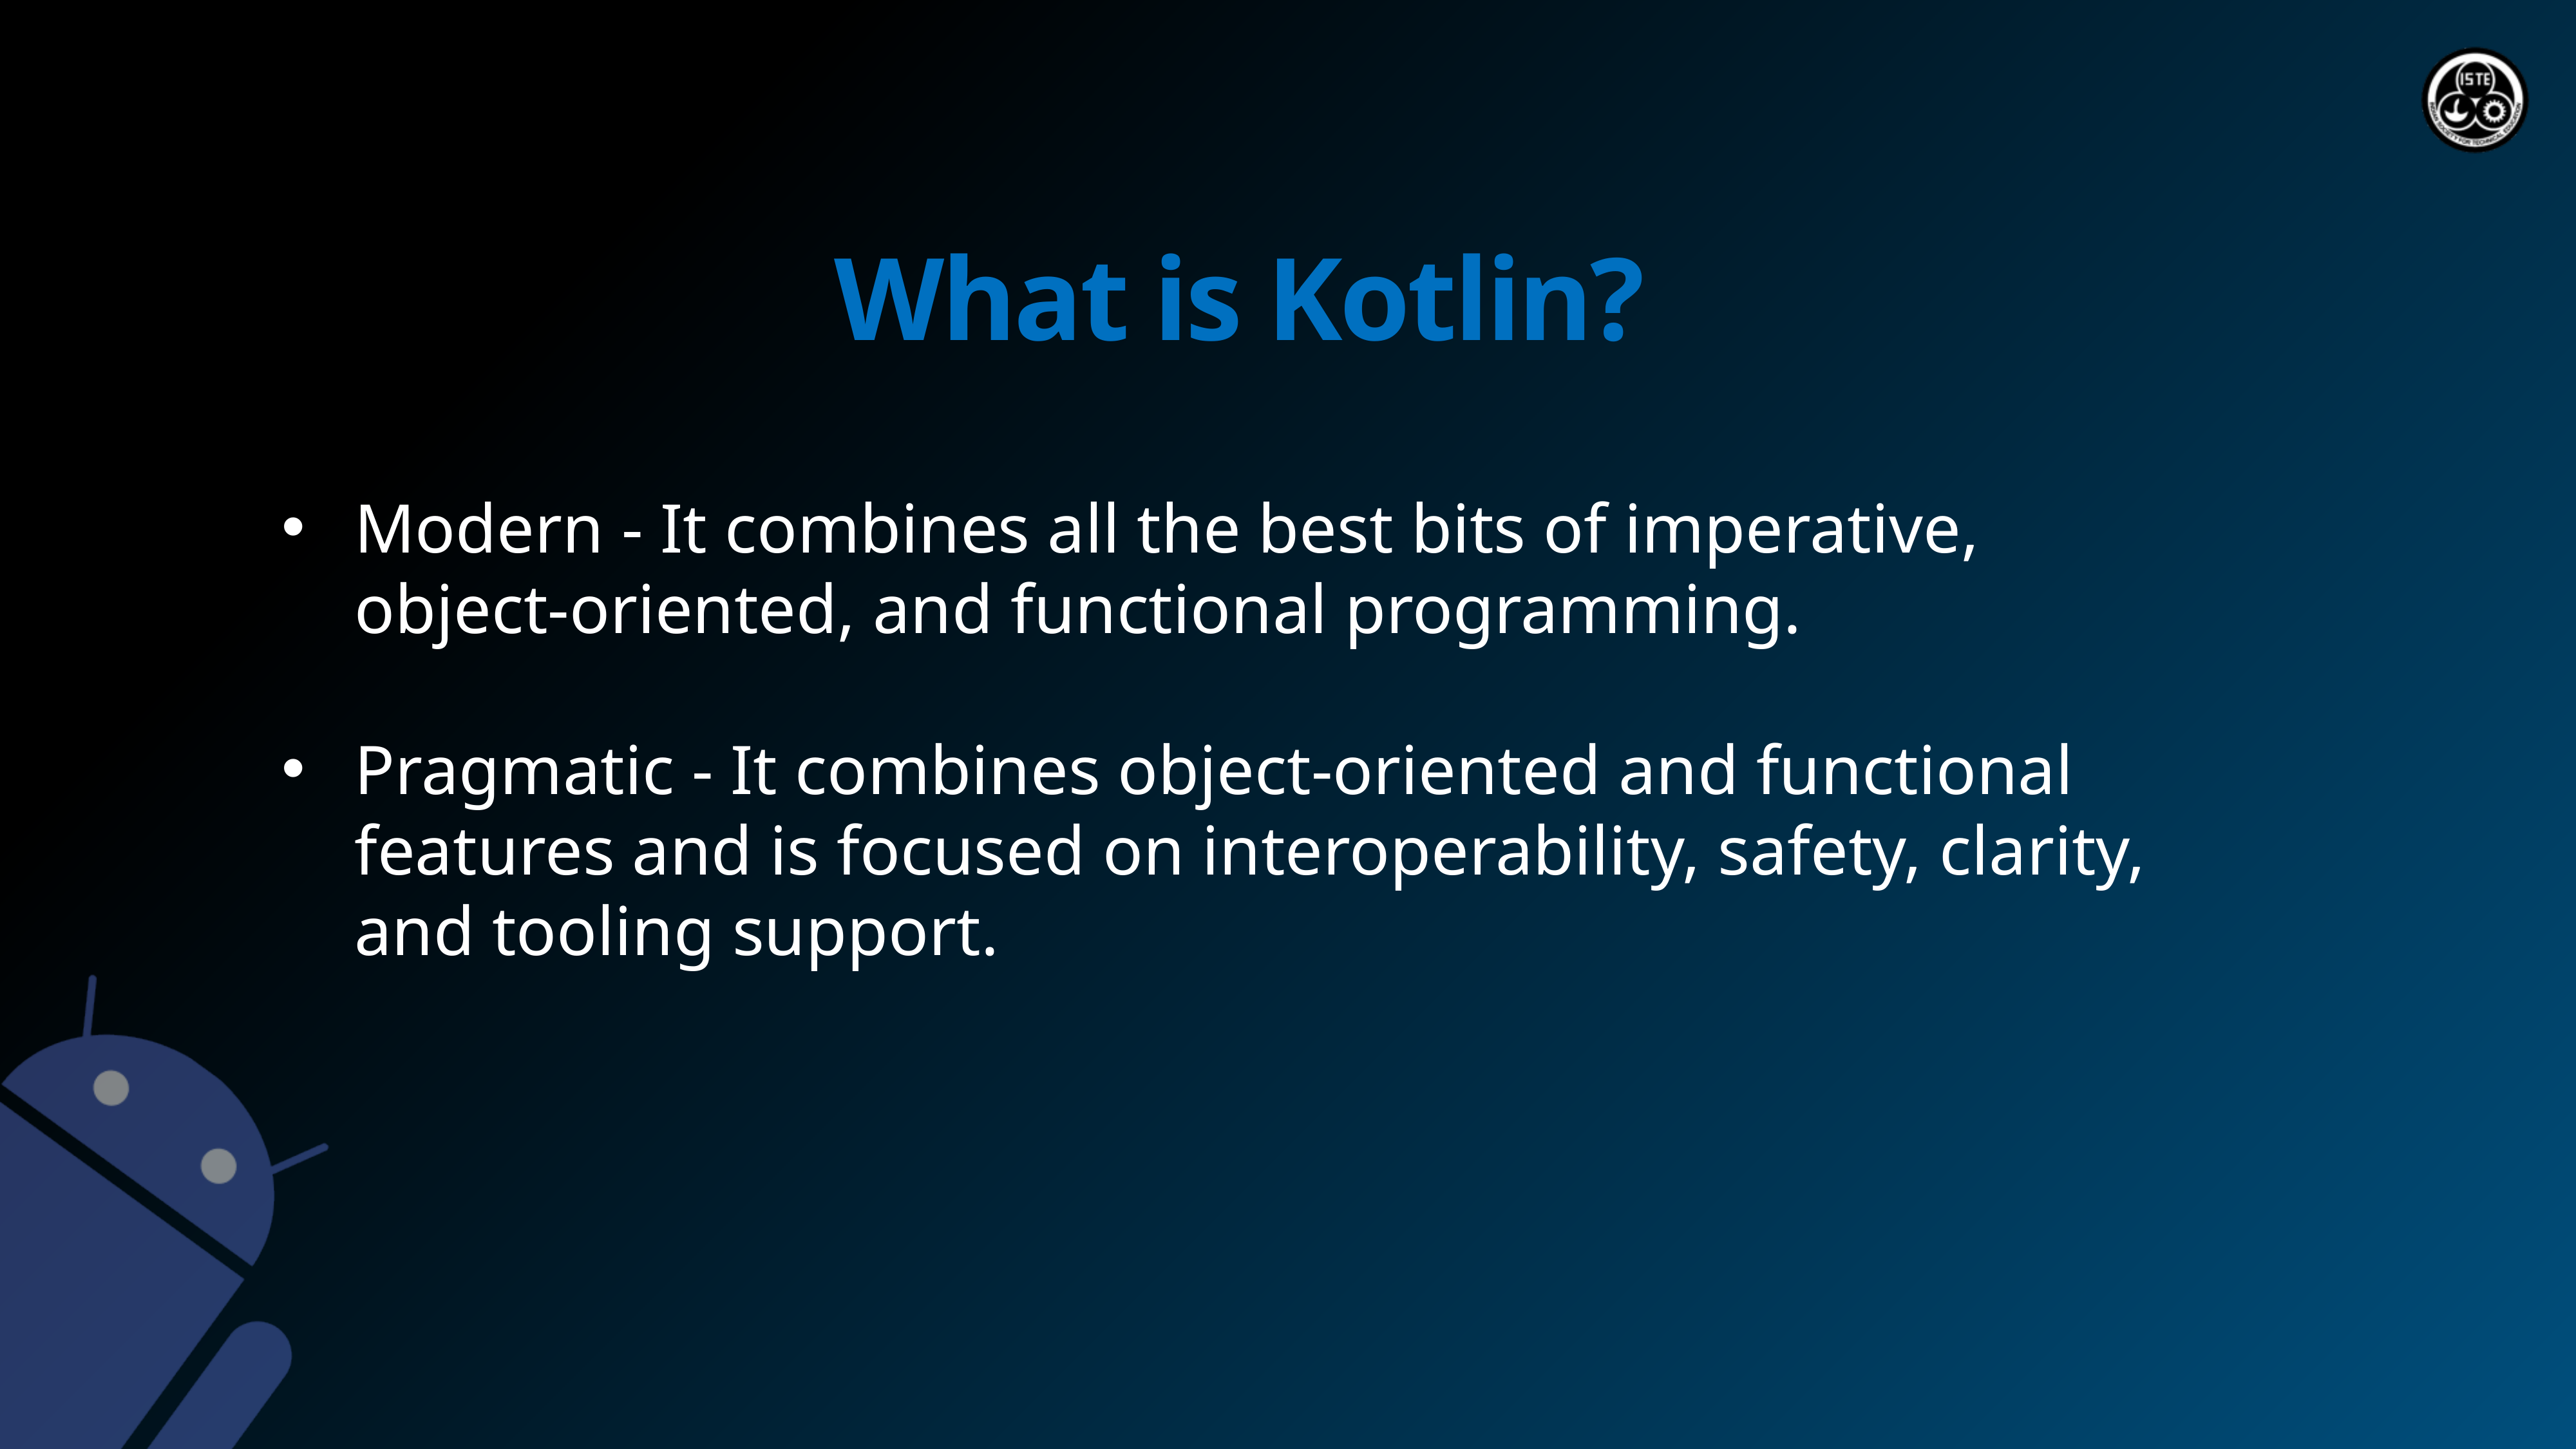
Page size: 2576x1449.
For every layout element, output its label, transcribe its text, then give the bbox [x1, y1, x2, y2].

list Modern - It combines all the best bits of imperative, object-oriented, and functional programming. Pragmatic - It combines object-oriented and functional features and is focused on interoperability, safety, clarity, and tooling support. [276, 480, 2203, 1037]
picture [0, 916, 412, 1449]
picture [2416, 42, 2533, 159]
title What is Kotlin? [276, 247, 2203, 399]
